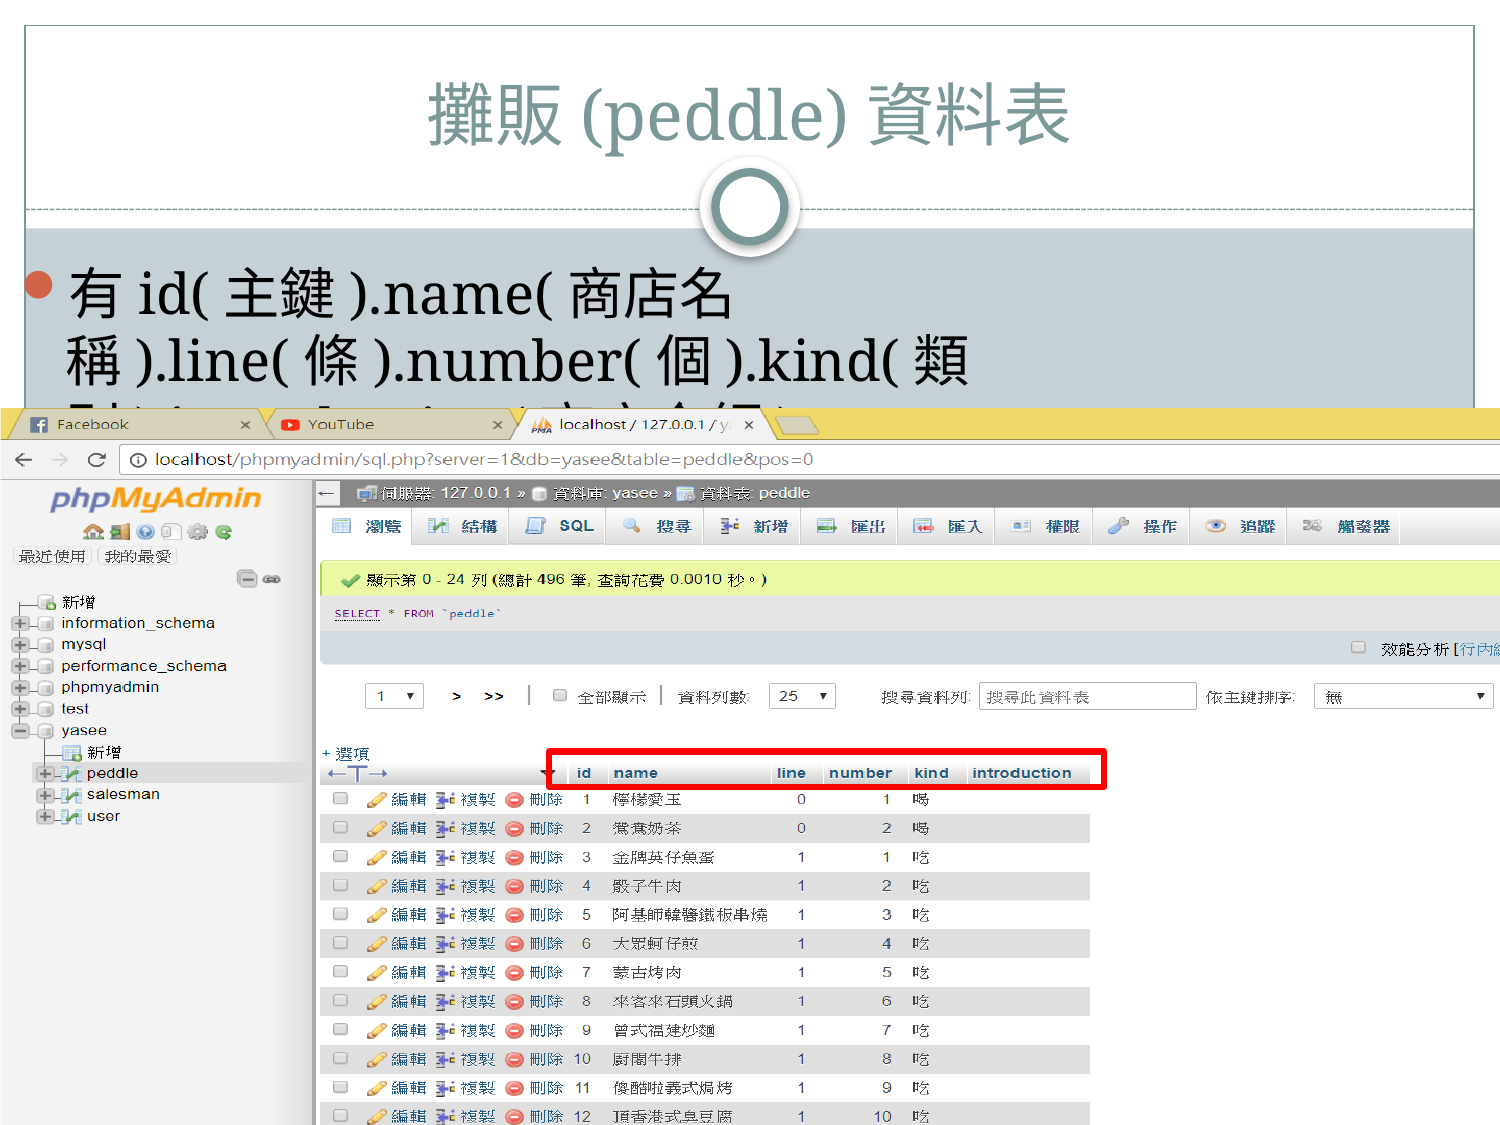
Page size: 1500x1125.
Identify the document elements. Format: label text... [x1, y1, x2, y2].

list 有id(主鍵).name(商店名稱).line(條).number(個).kind(類別).introduction(商店介紹) [5, 250, 1498, 406]
picture [0, 408, 1500, 1125]
title 攤販(peddle)資料表 [49, 37, 1450, 162]
